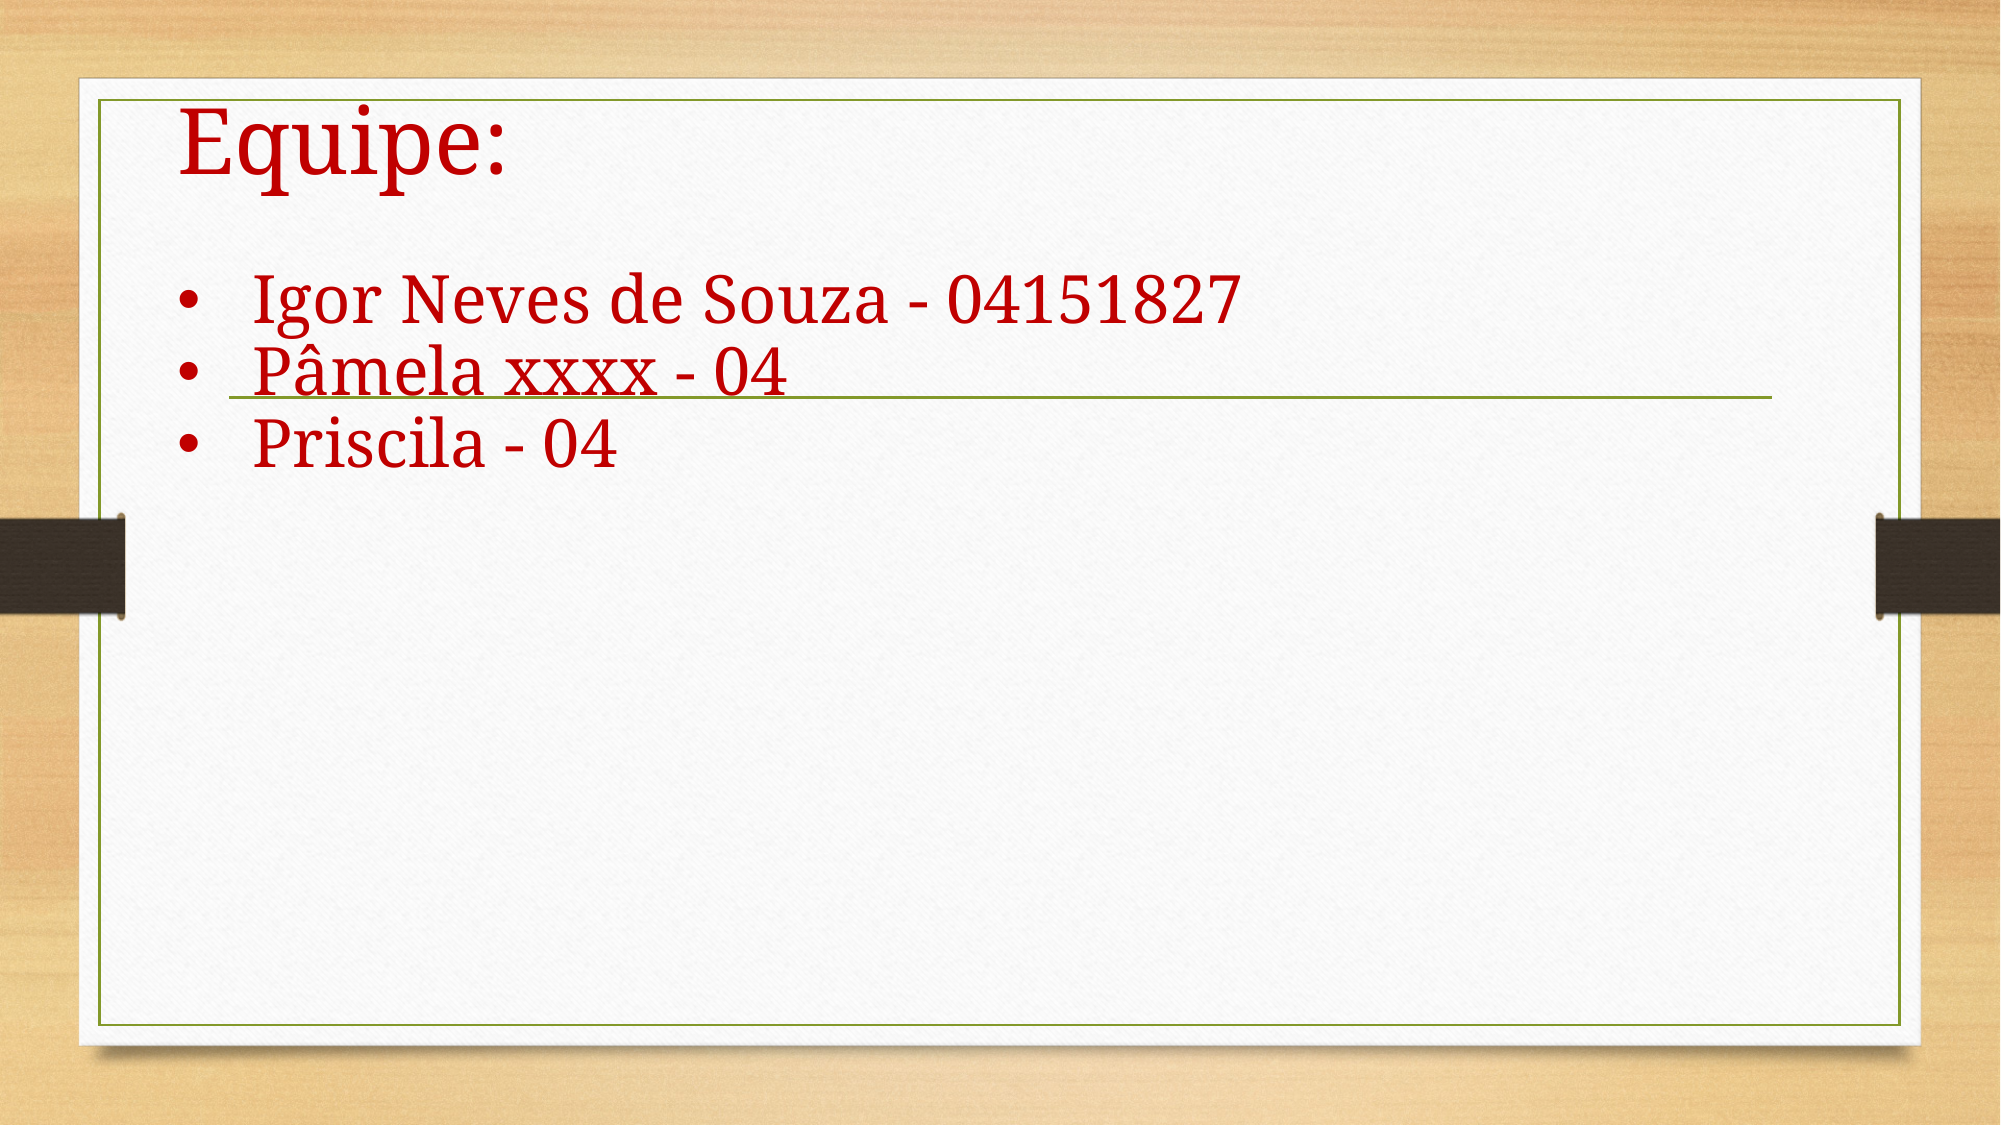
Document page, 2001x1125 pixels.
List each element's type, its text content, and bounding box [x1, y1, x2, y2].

picture [0, 0, 2001, 1125]
text_box Equipe: Igor Neves de Souza - 04151827 Pâmela xxxx - 04 Priscila - 04 [162, 84, 1888, 493]
